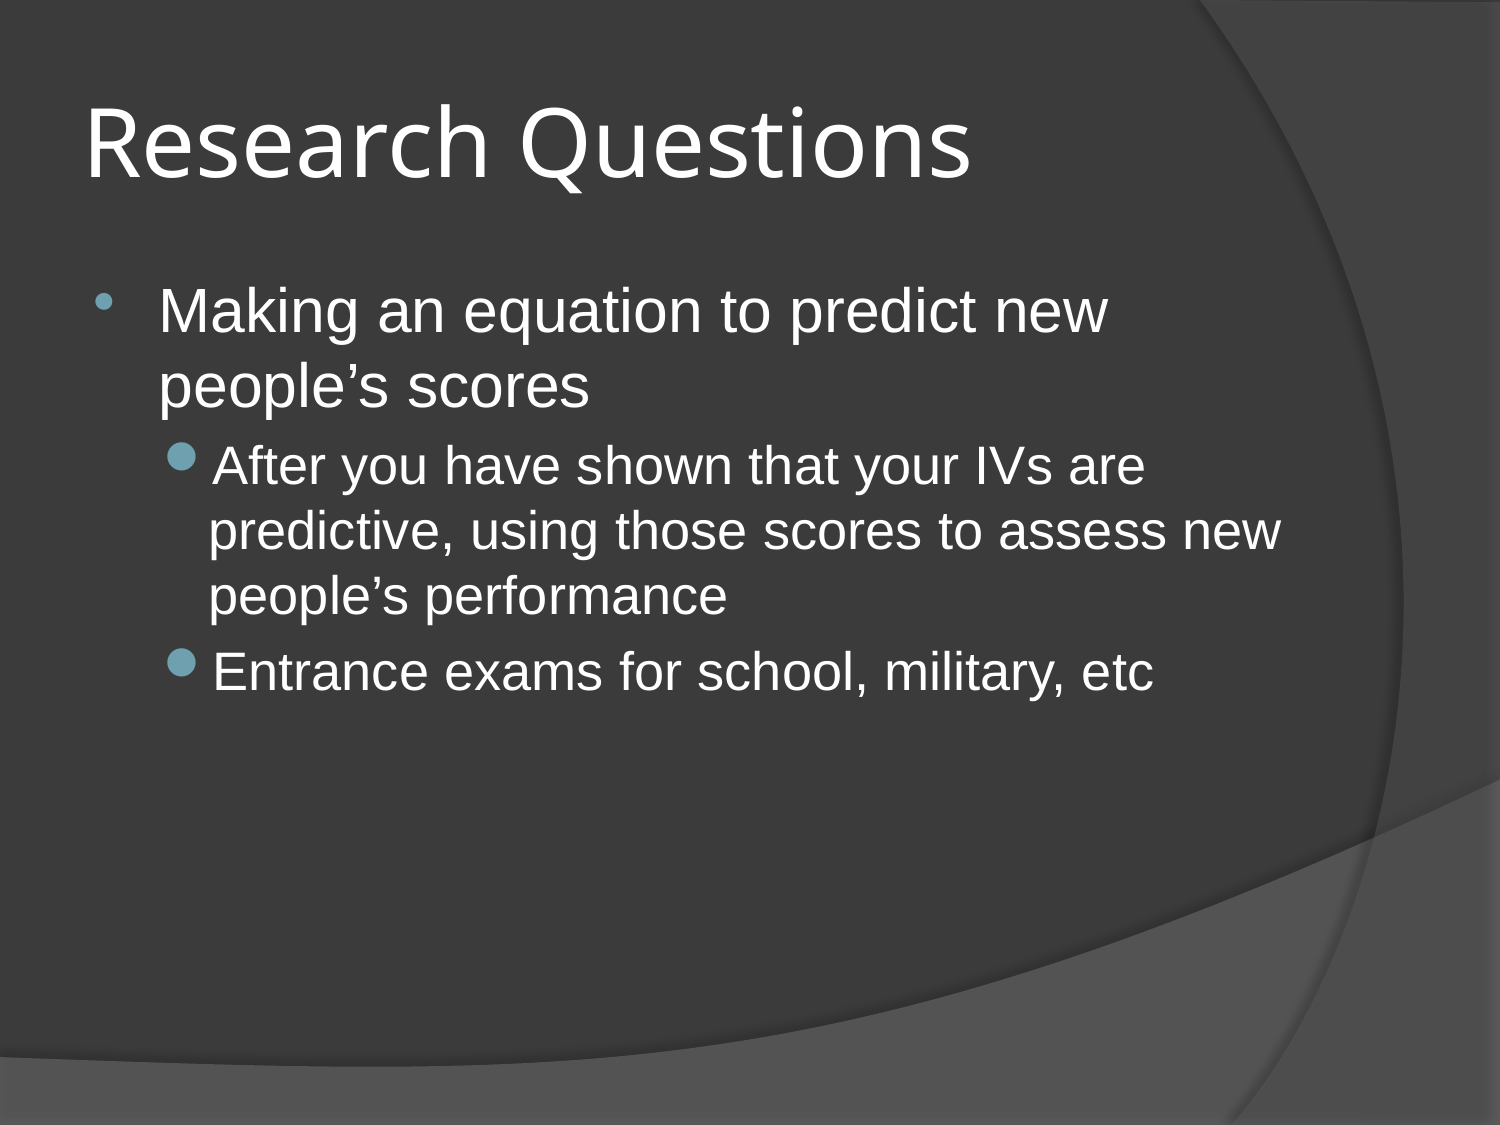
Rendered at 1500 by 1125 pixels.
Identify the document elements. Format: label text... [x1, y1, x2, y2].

list Making an equation to predict new people’s scores After you have shown that your IVs are predictive, using those scores to assess new people’s performance Entrance exams for school, military, etc [75, 262, 1300, 1005]
title Research Questions [75, 45, 1300, 233]
